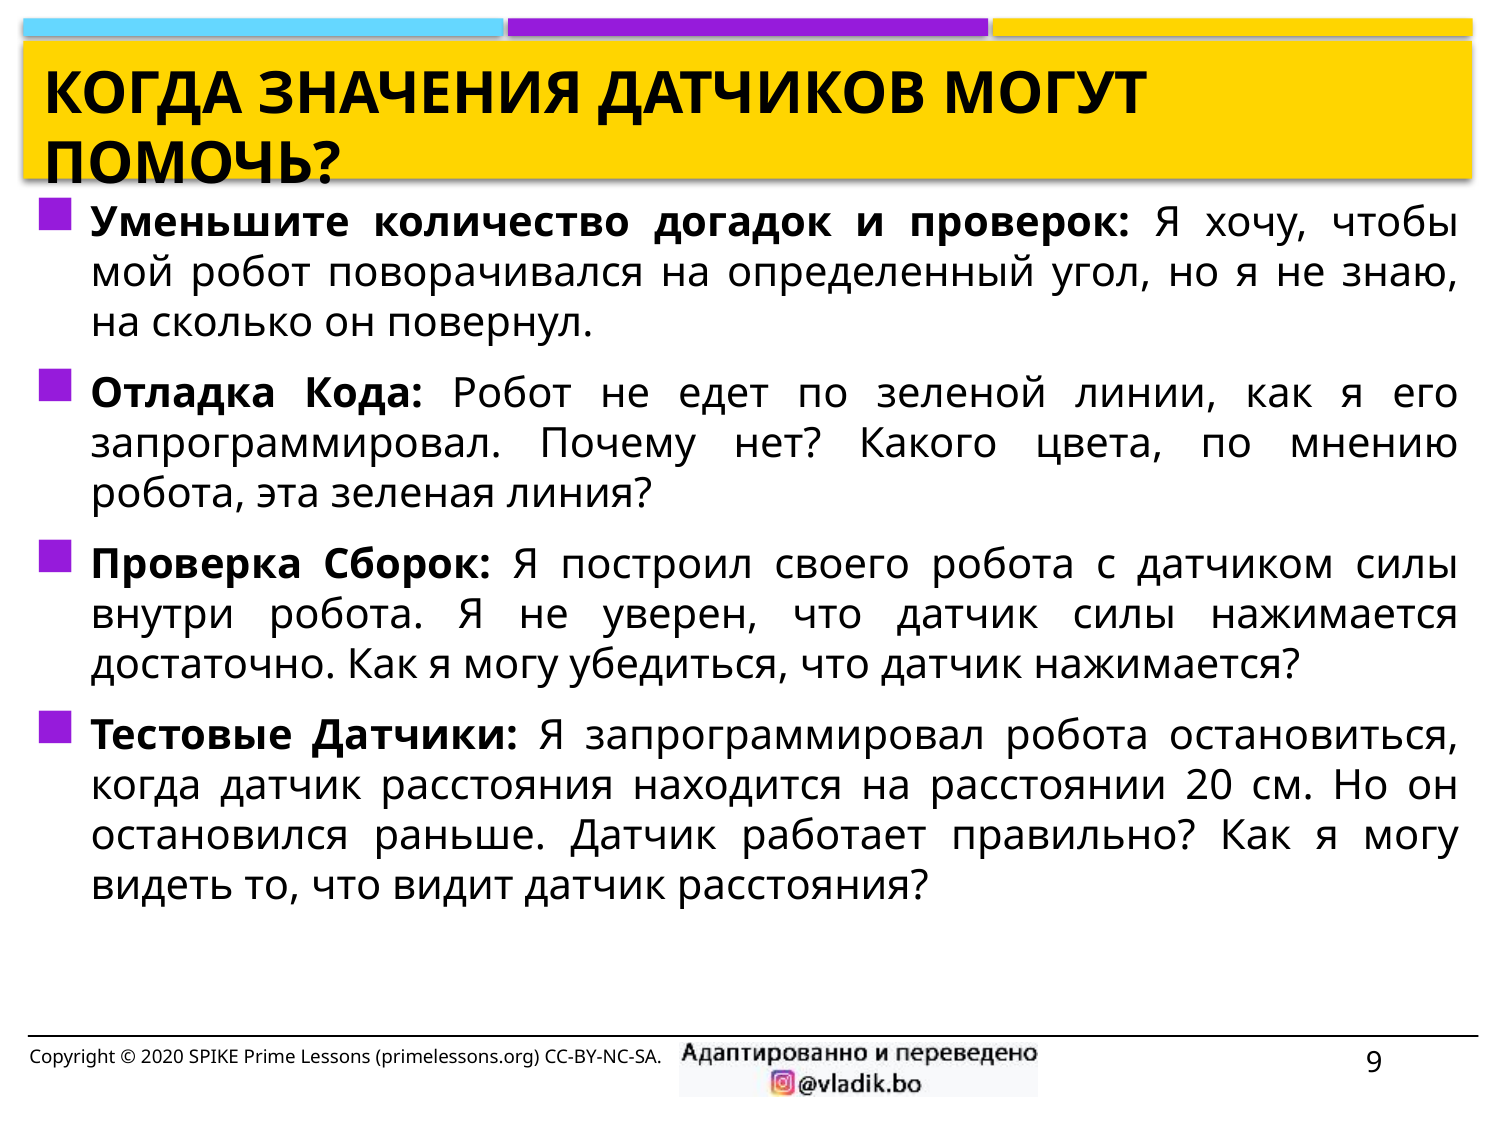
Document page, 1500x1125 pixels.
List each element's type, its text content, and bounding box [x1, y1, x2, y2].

slide_number 9 [1351, 1036, 1478, 1097]
title Когда ЗНАЧЕНИЯ ДАТЧИКОВ могут помочь? [28, 48, 1464, 172]
footer Copyright © 2020 SPIKE Prime Lessons (primelessons.org) CC-BY-NC-SA. [14, 1036, 1181, 1097]
list Уменьшите количество догадок и проверок: Я хочу, чтобы мой робот поворачивался на определенный угол, но я не знаю, на сколько он повернул. Отладка Кода: Робот не едет по зеленой линии, как я его запрограммировал. Почему нет? Какого цвета, по мнению робота, эта зеленая линия? Проверка Сборок: Я построил своего робота с датчиком силы внутри робота. Я не уверен, что датчик силы нажимается достаточно. Как я могу убедиться, что датчик нажимается? Тестовые Датчики: Я запрограммировал робота остановиться, когда датчик расстояния находится на расстоянии 20 см. Но он остановился раньше. Датчик работает правильно? Как я могу видеть то, что видит датчик расстояния? [25, 187, 1475, 1021]
picture [679, 1042, 1039, 1098]
